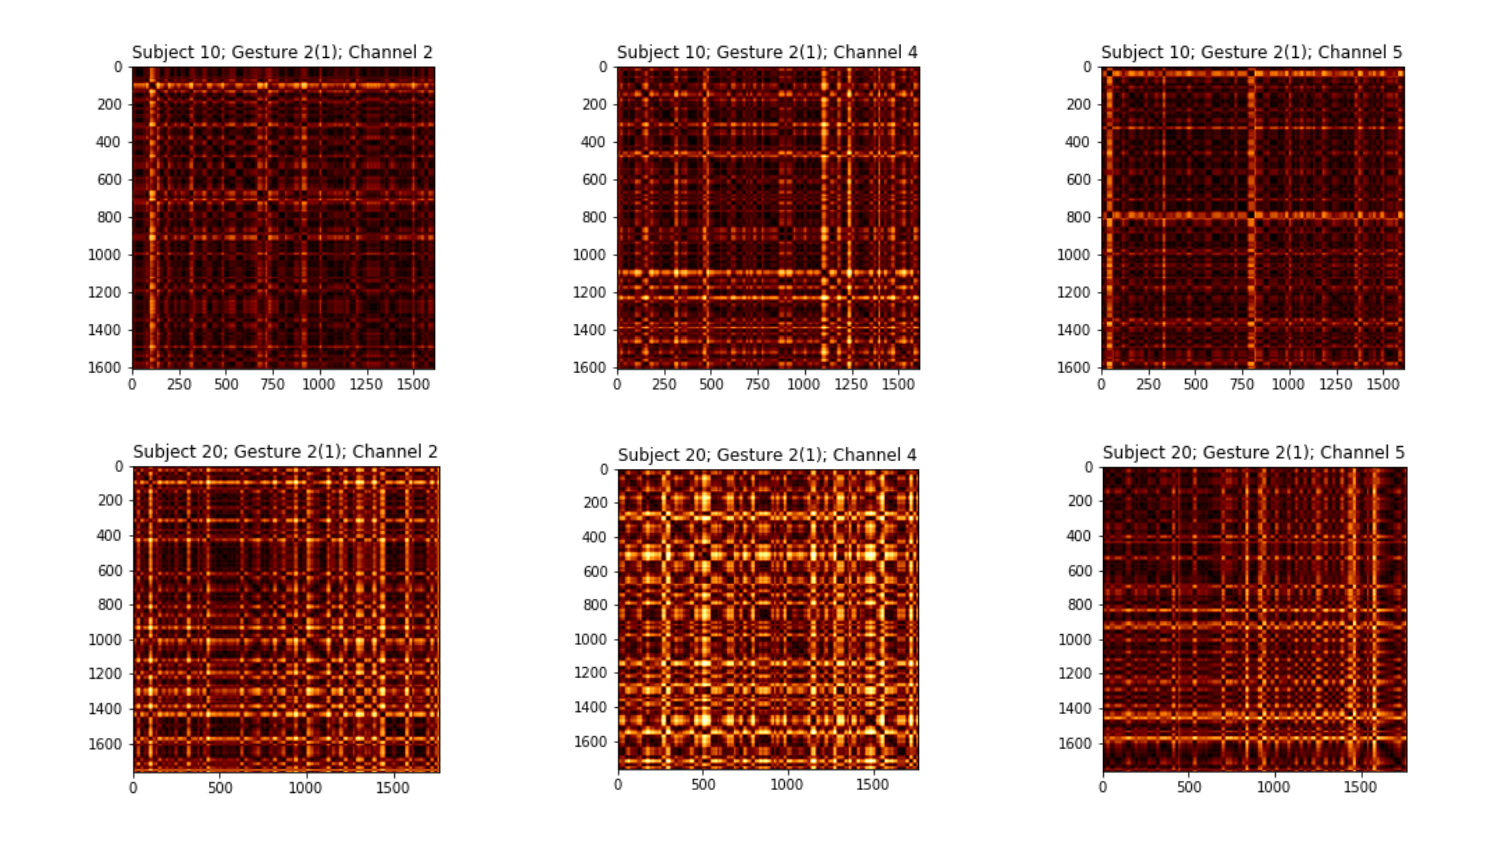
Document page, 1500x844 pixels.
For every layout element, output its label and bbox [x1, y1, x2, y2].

text_box [81, 40, 1419, 798]
